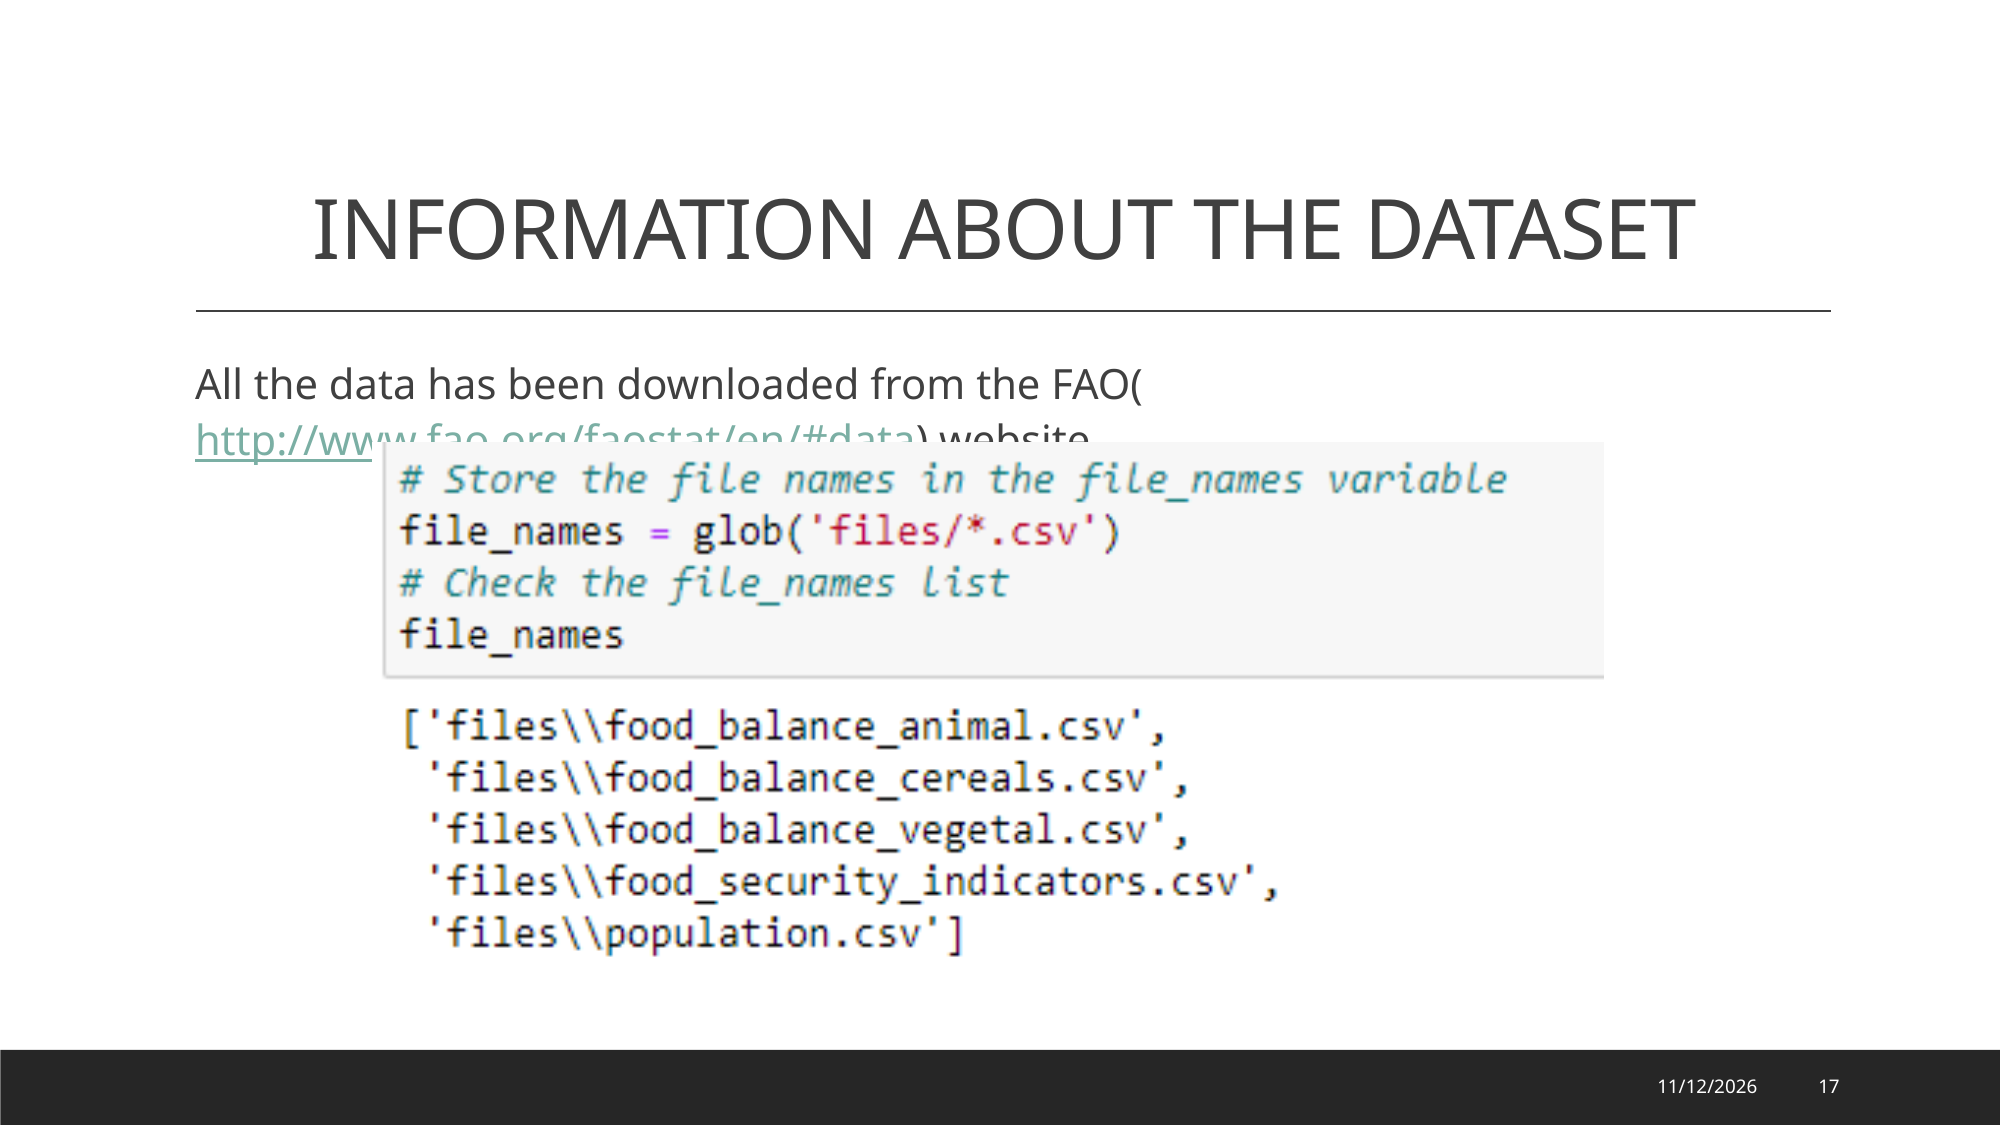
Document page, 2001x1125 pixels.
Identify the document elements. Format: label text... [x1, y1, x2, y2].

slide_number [1348, 1057, 1773, 1118]
slide_number 17 [1803, 1057, 1932, 1118]
list All the data has been downloaded from the FAO(http://www.fao.org/faostat/en/#data) website. [180, 345, 1830, 963]
title INFORMATION ABOUT THE DATASET [180, 47, 1830, 285]
picture [371, 442, 1605, 964]
